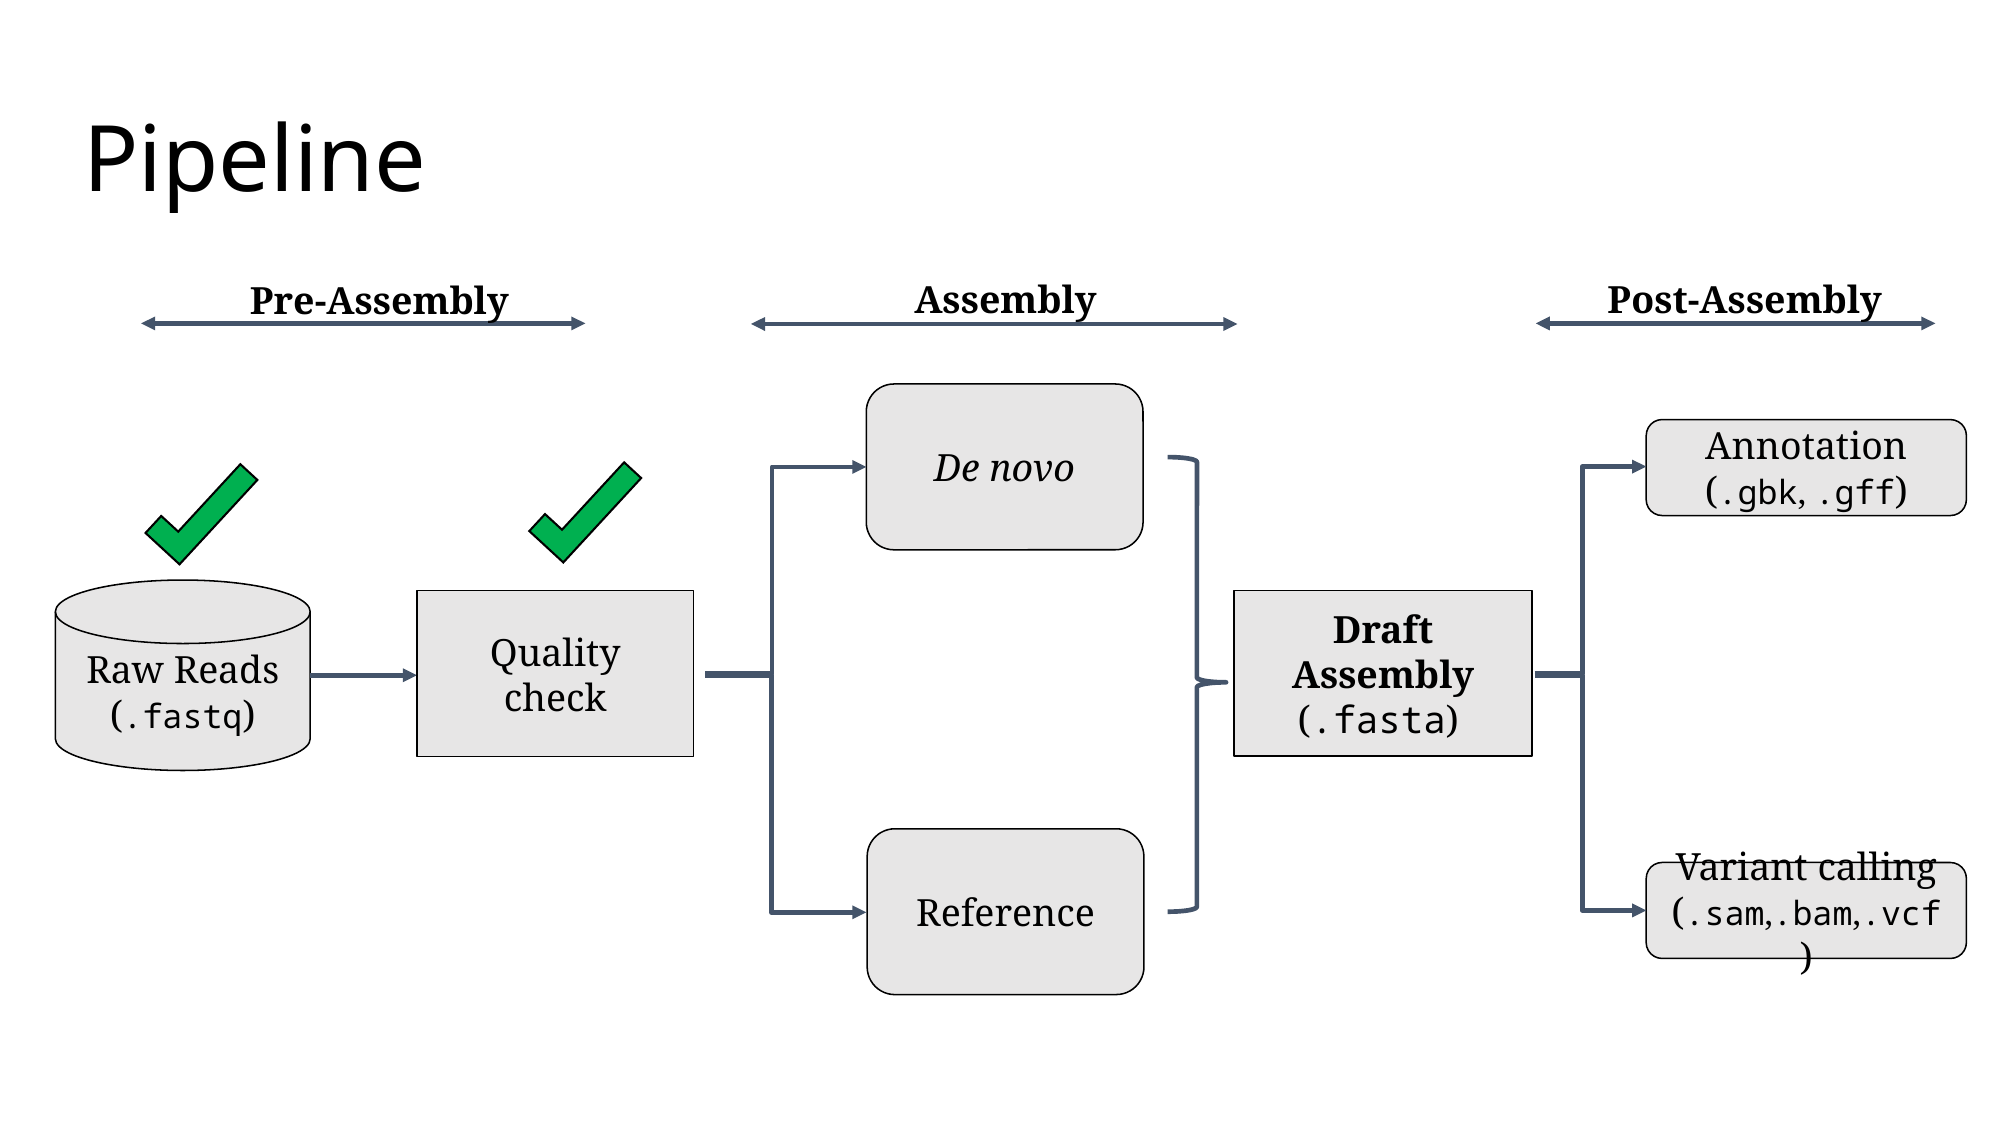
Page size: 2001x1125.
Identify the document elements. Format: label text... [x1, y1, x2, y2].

text_box Quality check [416, 590, 694, 757]
text_box Annotation (.gbk, .gff) [1646, 419, 1967, 516]
text_box Variant calling (.sam,.bam,.vcf) [1646, 862, 1967, 959]
text_box [1534, 460, 1647, 674]
text_box [527, 460, 643, 564]
text_box Reference [867, 828, 1144, 995]
text_box [705, 466, 858, 674]
text_box [1534, 675, 1647, 917]
text_box Assembly [827, 255, 1184, 299]
text_box Raw Reads (.fastq) [55, 580, 311, 771]
text_box Draft Assembly (.fasta) [1234, 590, 1533, 756]
text_box Post-Assembly [1567, 255, 1923, 299]
title Pipeline [68, 97, 1932, 223]
text_box De novo [866, 383, 1144, 550]
text_box [144, 462, 259, 566]
text_box [704, 675, 859, 913]
text_box Pre-Assembly [201, 256, 558, 300]
text_box [1167, 457, 1227, 912]
